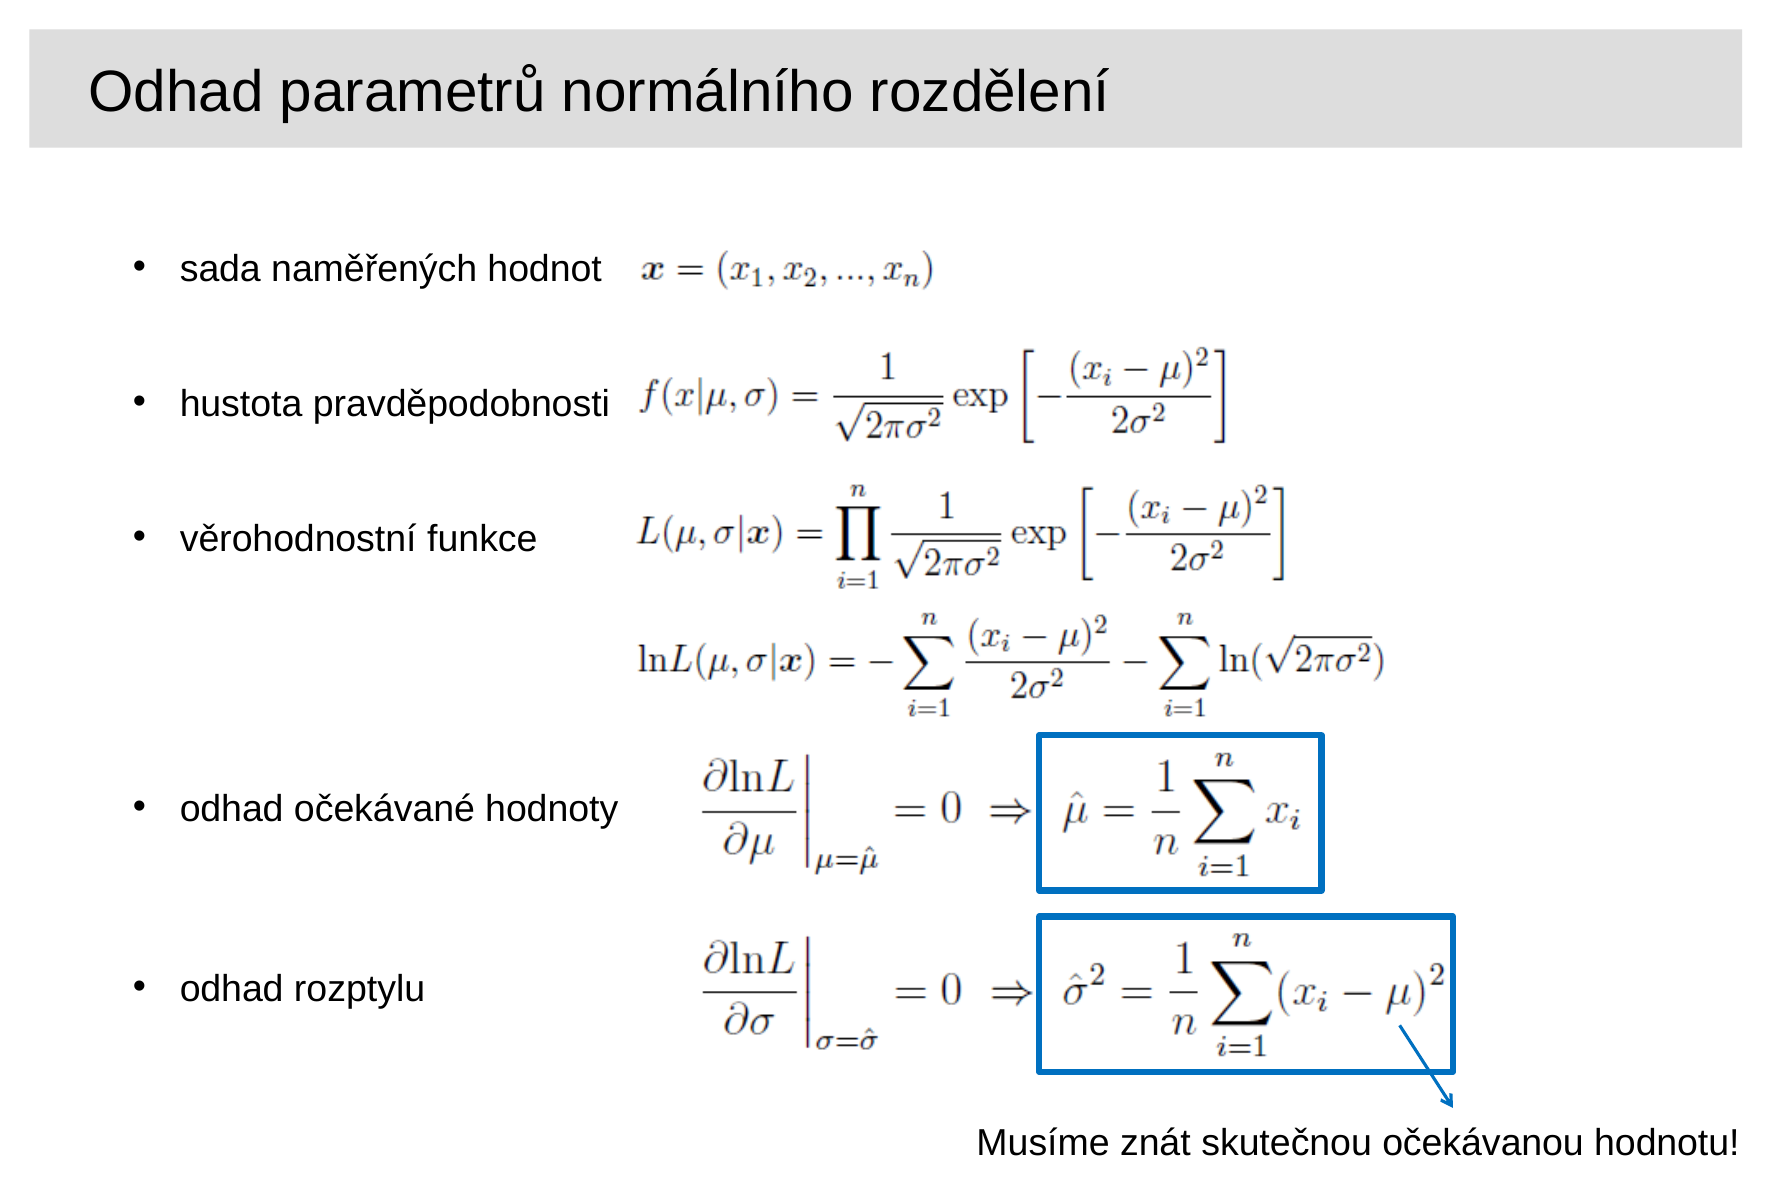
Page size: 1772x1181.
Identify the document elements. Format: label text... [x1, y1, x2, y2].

text_box [1039, 887, 1322, 891]
picture [627, 475, 1400, 729]
picture [625, 334, 1240, 453]
picture [627, 234, 948, 301]
text_box Odhad parametrů normálního rozdělení [29, 29, 1743, 148]
text_box Musíme znát skutečnou očekávanou hodnotu! [961, 1110, 1755, 1170]
text_box [1039, 1067, 1399, 1072]
picture [690, 922, 1468, 1067]
text_box [1039, 916, 1453, 922]
picture [681, 730, 1322, 887]
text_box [1399, 1025, 1453, 1108]
text_box sada naměřených hodnot hustota pravděpodobnosti věrohodnostní funkce odhad očekávané hodnoty odhad rozptylu [118, 236, 1654, 1016]
